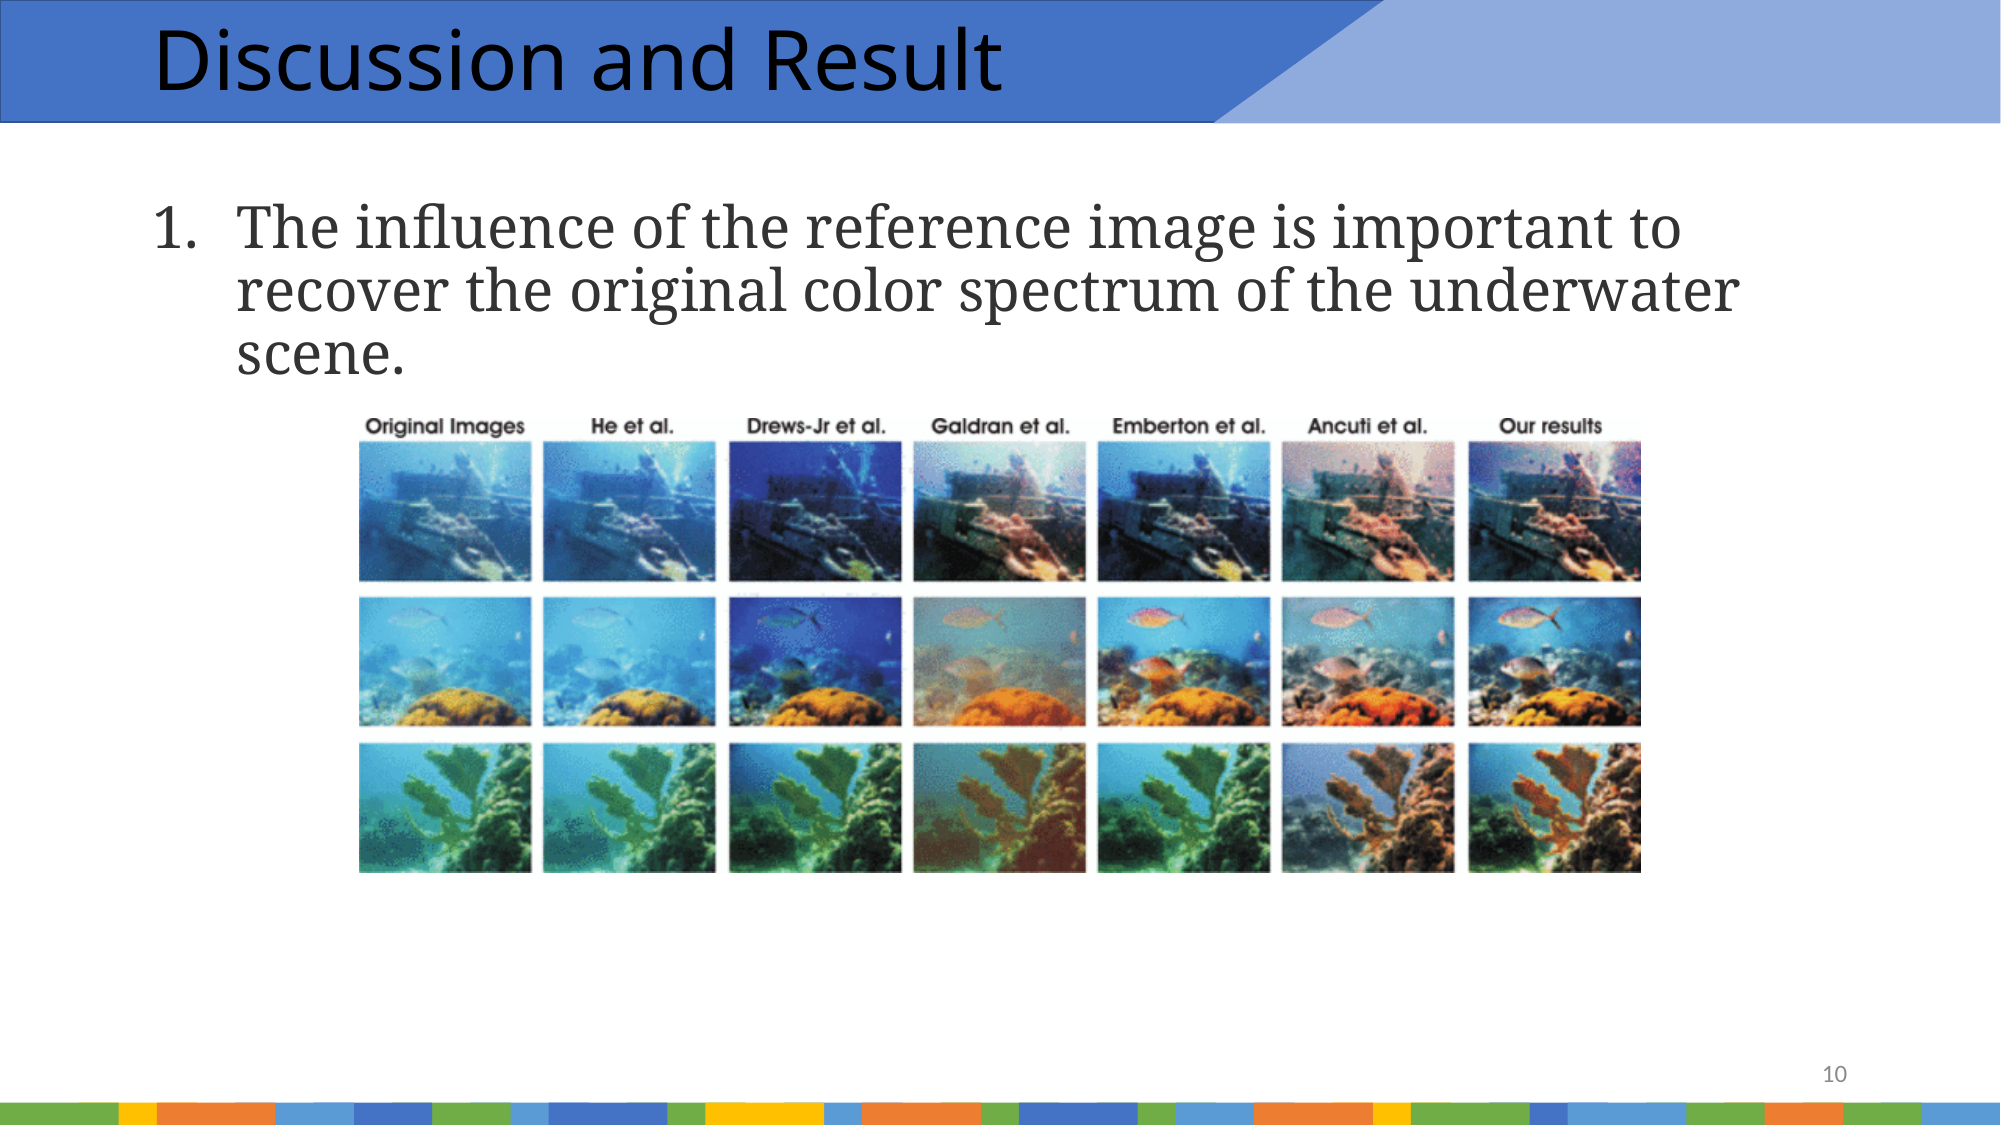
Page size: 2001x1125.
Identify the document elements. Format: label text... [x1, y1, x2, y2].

list The influence of the reference image is important to recover the original color spectrum of the underwater scene. [137, 191, 1863, 1014]
picture [359, 418, 1641, 873]
slide_number 10 [1412, 1042, 1863, 1103]
title Discussion and Result [137, 5, 1863, 123]
